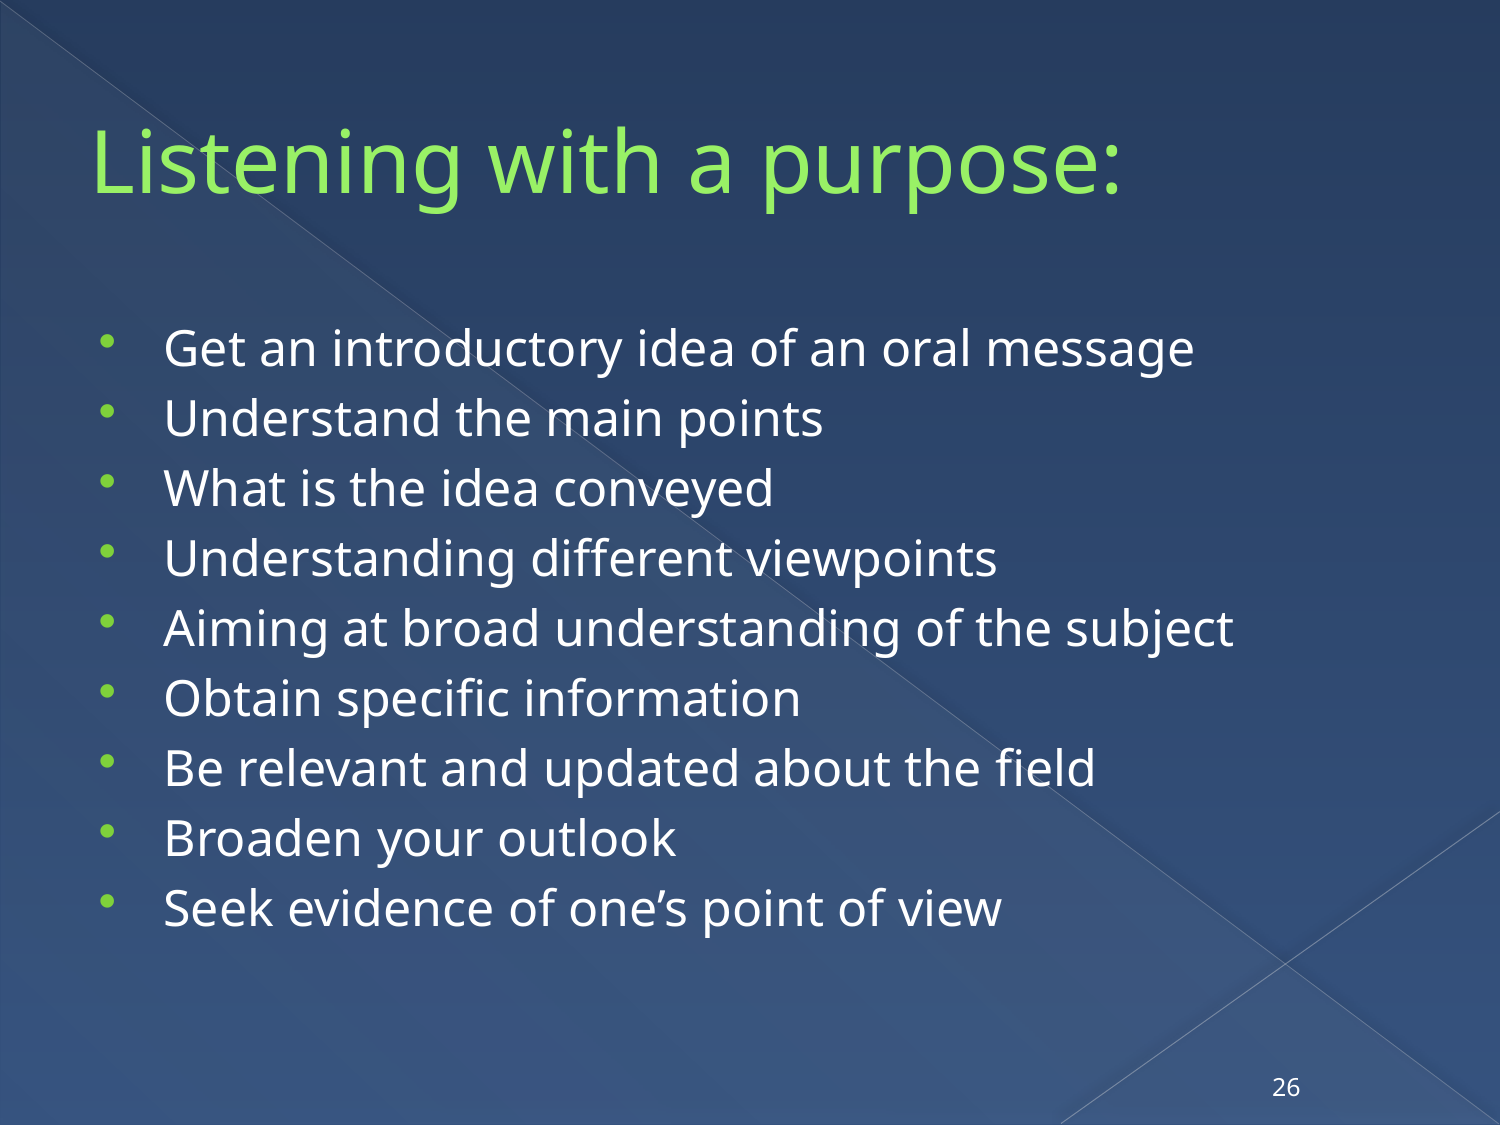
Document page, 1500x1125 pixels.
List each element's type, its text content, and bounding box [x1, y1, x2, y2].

slide_number 26 [1245, 1063, 1328, 1113]
list Get an introductory idea of an oral message Understand the main points What is the idea conveyed Understanding different viewpoints Aiming at broad understanding of the subject Obtain specific information Be relevant and updated about the field Broaden your outlook Seek evidence of one’s point of view [75, 308, 1425, 1059]
title Listening with a purpose: [75, 43, 1425, 274]
